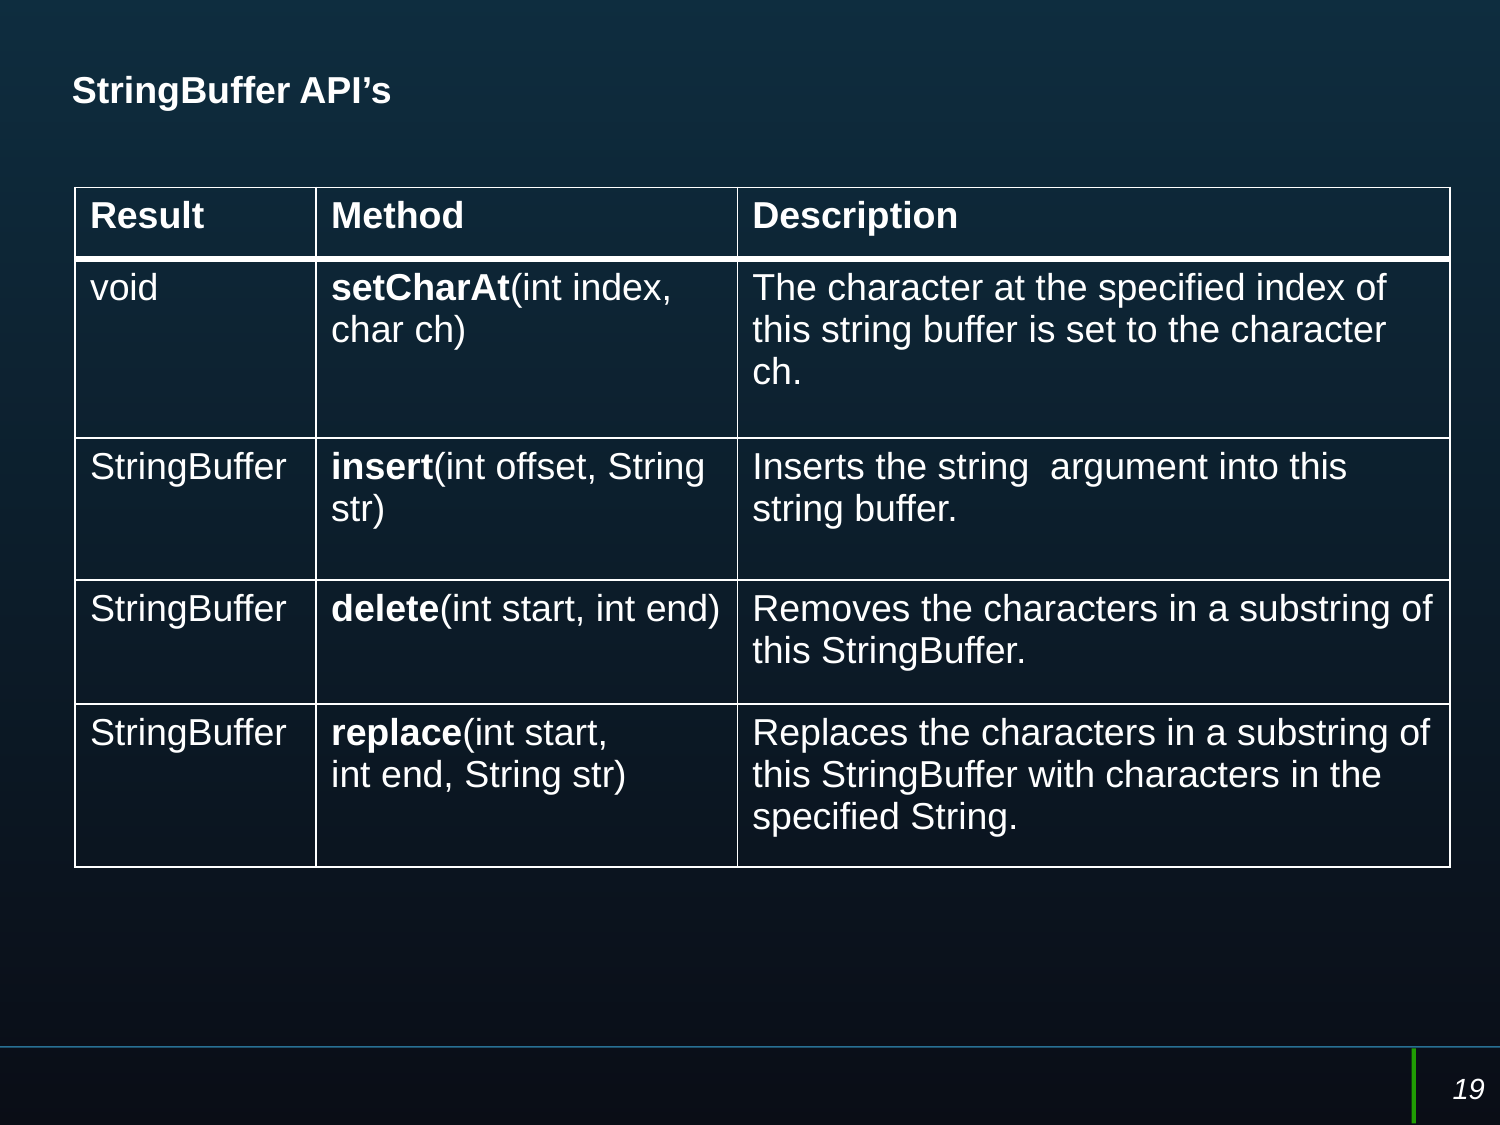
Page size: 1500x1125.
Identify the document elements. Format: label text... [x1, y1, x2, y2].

title StringBuffer API’s [57, 58, 1434, 159]
table_header Result [76, 188, 315, 256]
table_cell StringBuffer [76, 581, 315, 703]
table_cell The character at the specified index of this string buffer is set to the character ch. [738, 262, 1449, 437]
table_header Method [317, 188, 737, 256]
table_cell StringBuffer [76, 439, 315, 579]
table_cell void [76, 262, 315, 437]
table_cell Removes the characters in a substring of this StringBuffer. [738, 581, 1449, 703]
table_cell setCharAt(int index, char ch) [317, 262, 737, 437]
slide_number 19 [1413, 1051, 1500, 1124]
table_cell insert(int offset, String str) [317, 439, 737, 579]
table_cell Replaces the characters in a substring of this StringBuffer with characters in the specified String. [738, 705, 1449, 866]
table_header Description [738, 188, 1449, 256]
table_cell delete(int start, int end) [317, 581, 737, 703]
table_cell StringBuffer [76, 705, 315, 866]
table_cell replace(int start, int end, String str) [317, 705, 737, 866]
table_cell Inserts the string argument into this string buffer. [738, 439, 1449, 579]
